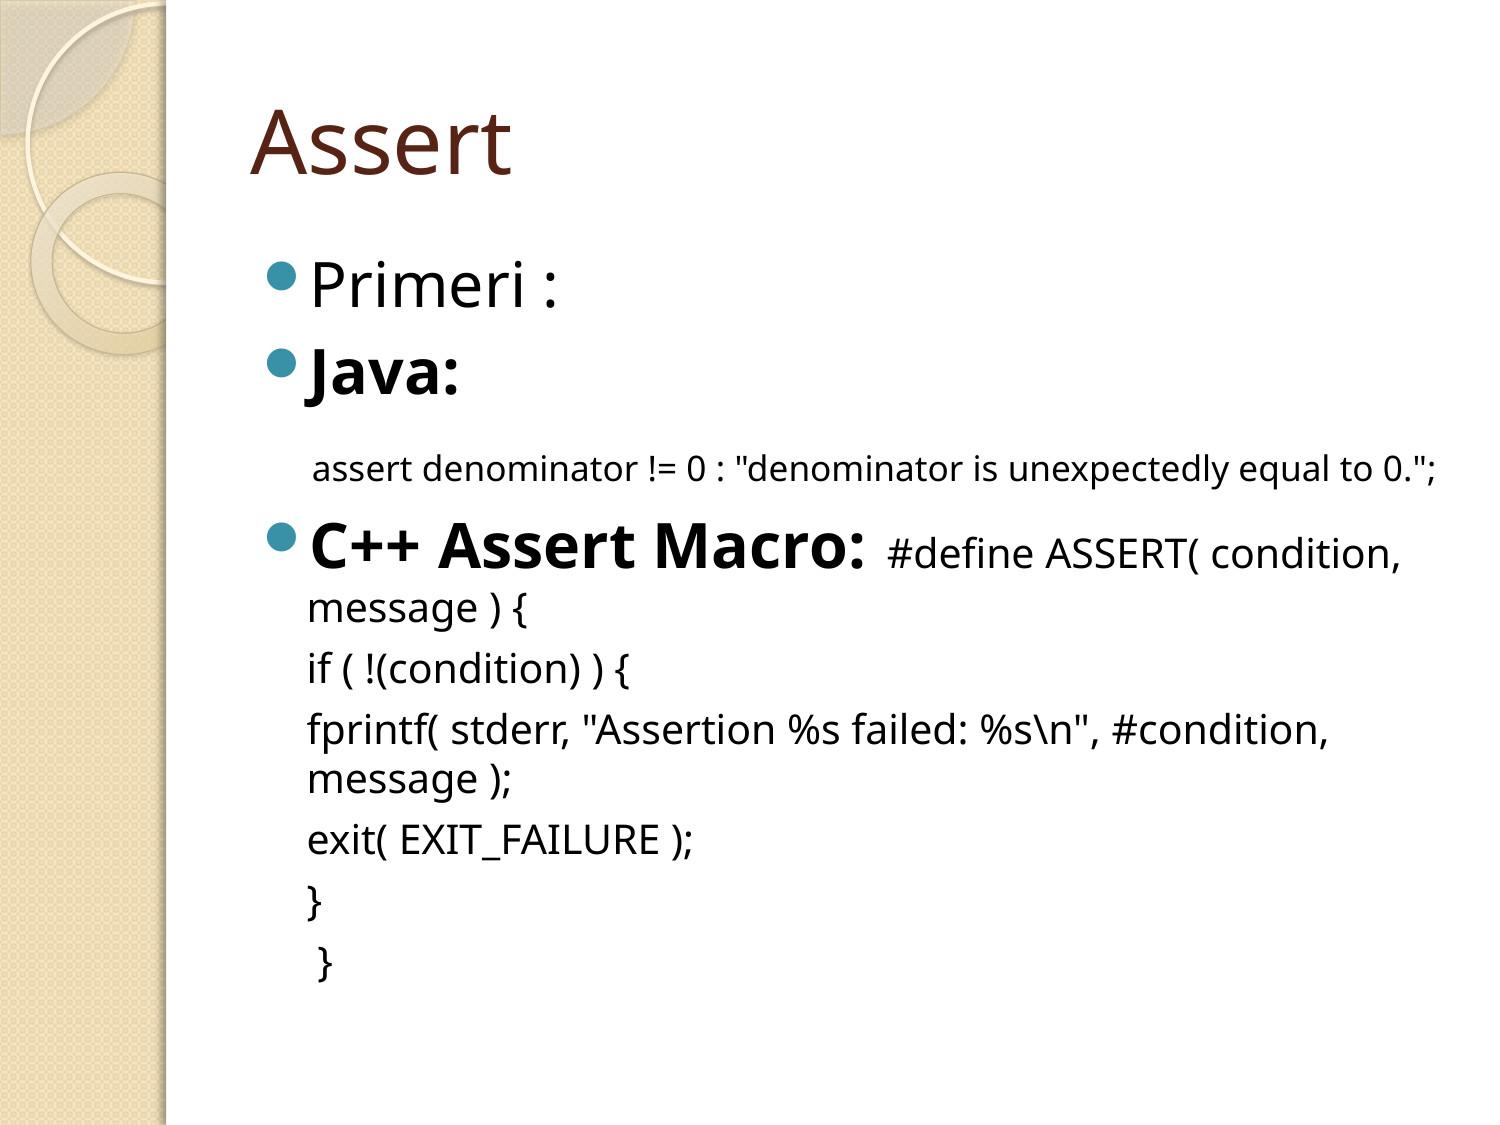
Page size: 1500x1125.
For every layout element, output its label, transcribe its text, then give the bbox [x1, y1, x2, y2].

list Primeri : Java: assert denominator != 0 : "denominator is unexpectedly equal to 0."; C++ Assert Macro: #define ASSERT( condition, message ) { if ( !(condition) ) { fprintf( stderr, "Assertion %s failed: %s\n", #condition, message ); exit( EXIT_FAILURE ); } } [235, 237, 1466, 1025]
title Assert [235, 45, 1466, 233]
